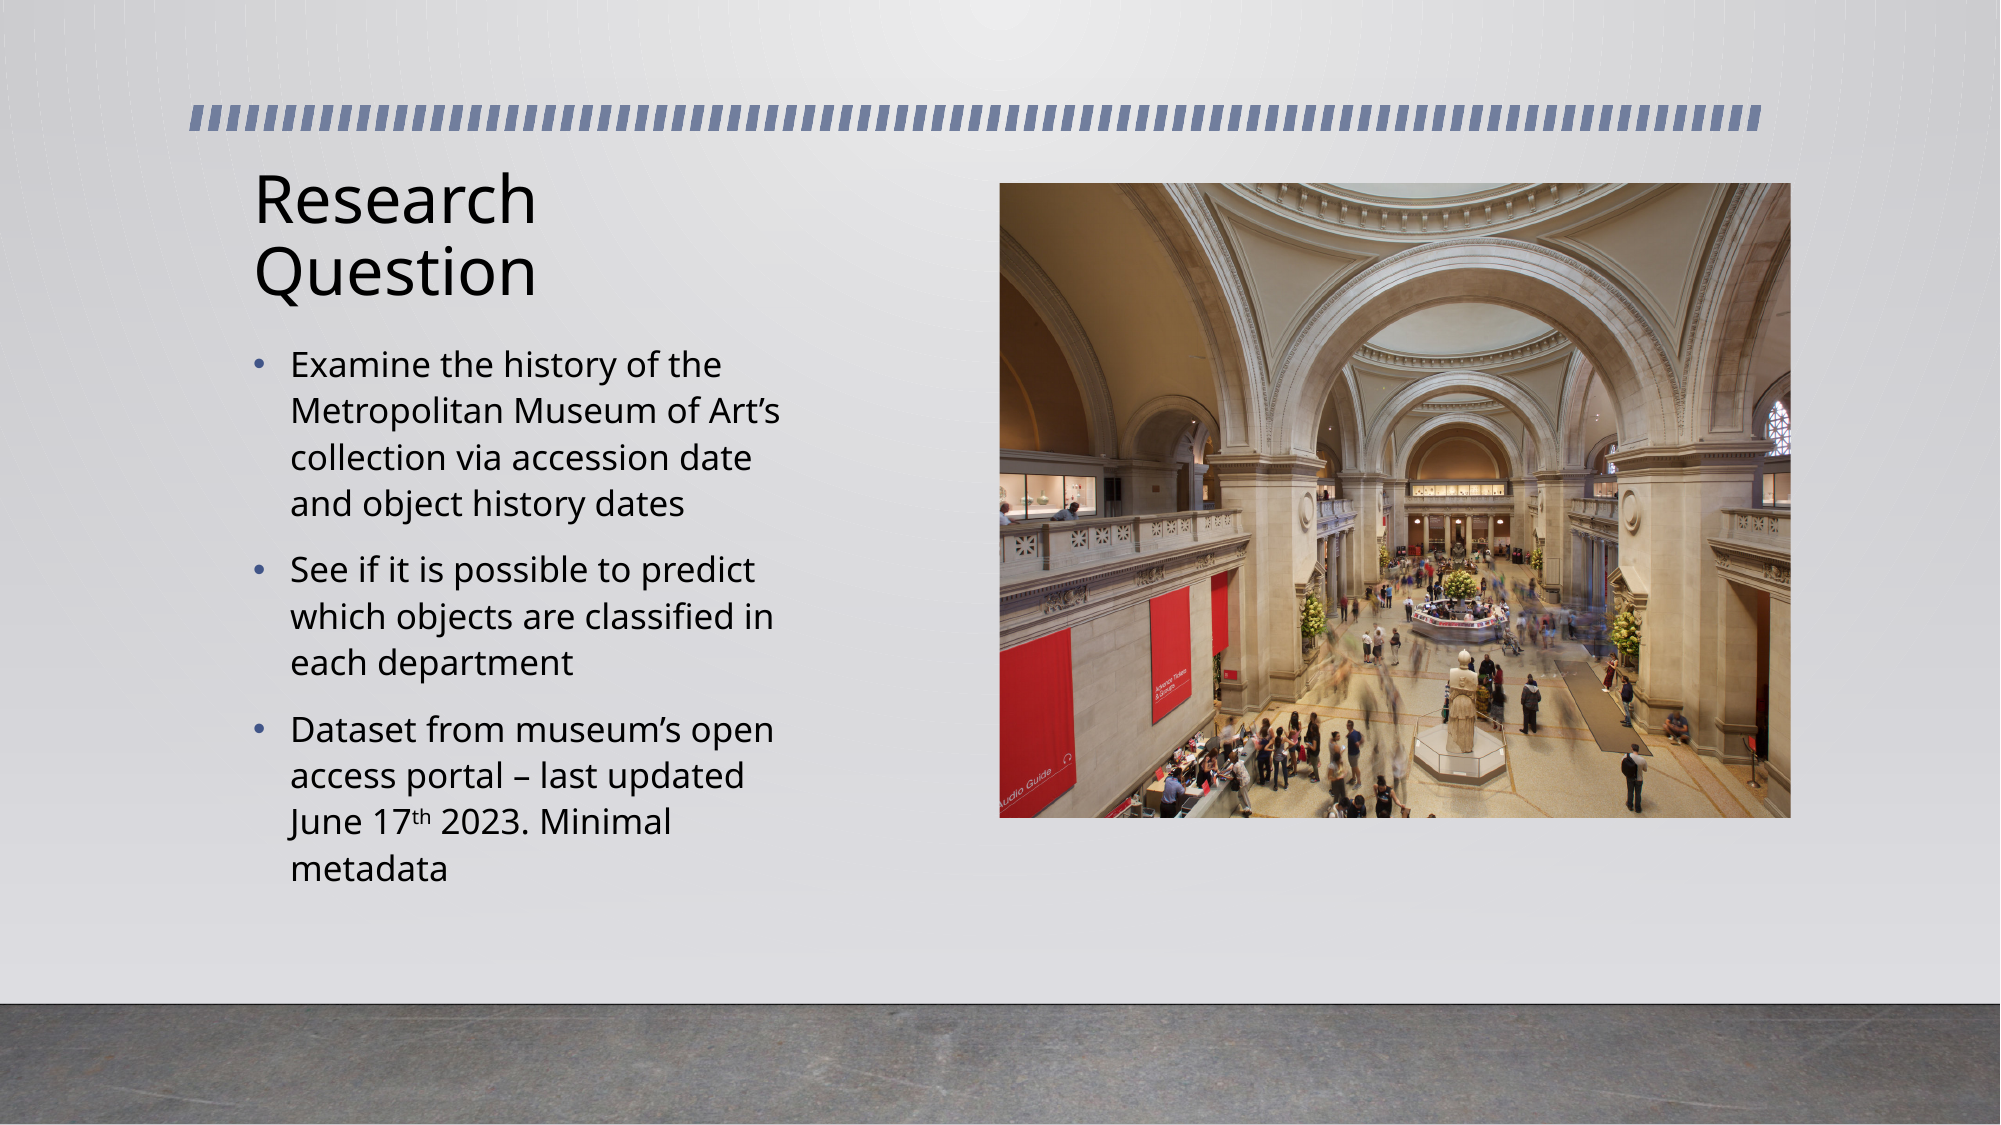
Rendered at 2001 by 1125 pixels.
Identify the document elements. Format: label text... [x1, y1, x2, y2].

picture [999, 182, 1791, 818]
picture [0, 1004, 2000, 1124]
title Research Question [238, 158, 818, 331]
list Examine the history of the Metropolitan Museum of Art’s collection via accession date and object history dates See if it is possible to predict which objects are classified in each department Dataset from museum’s open access portal – last updated June 17th 2023. Minimal metadata [238, 330, 817, 897]
